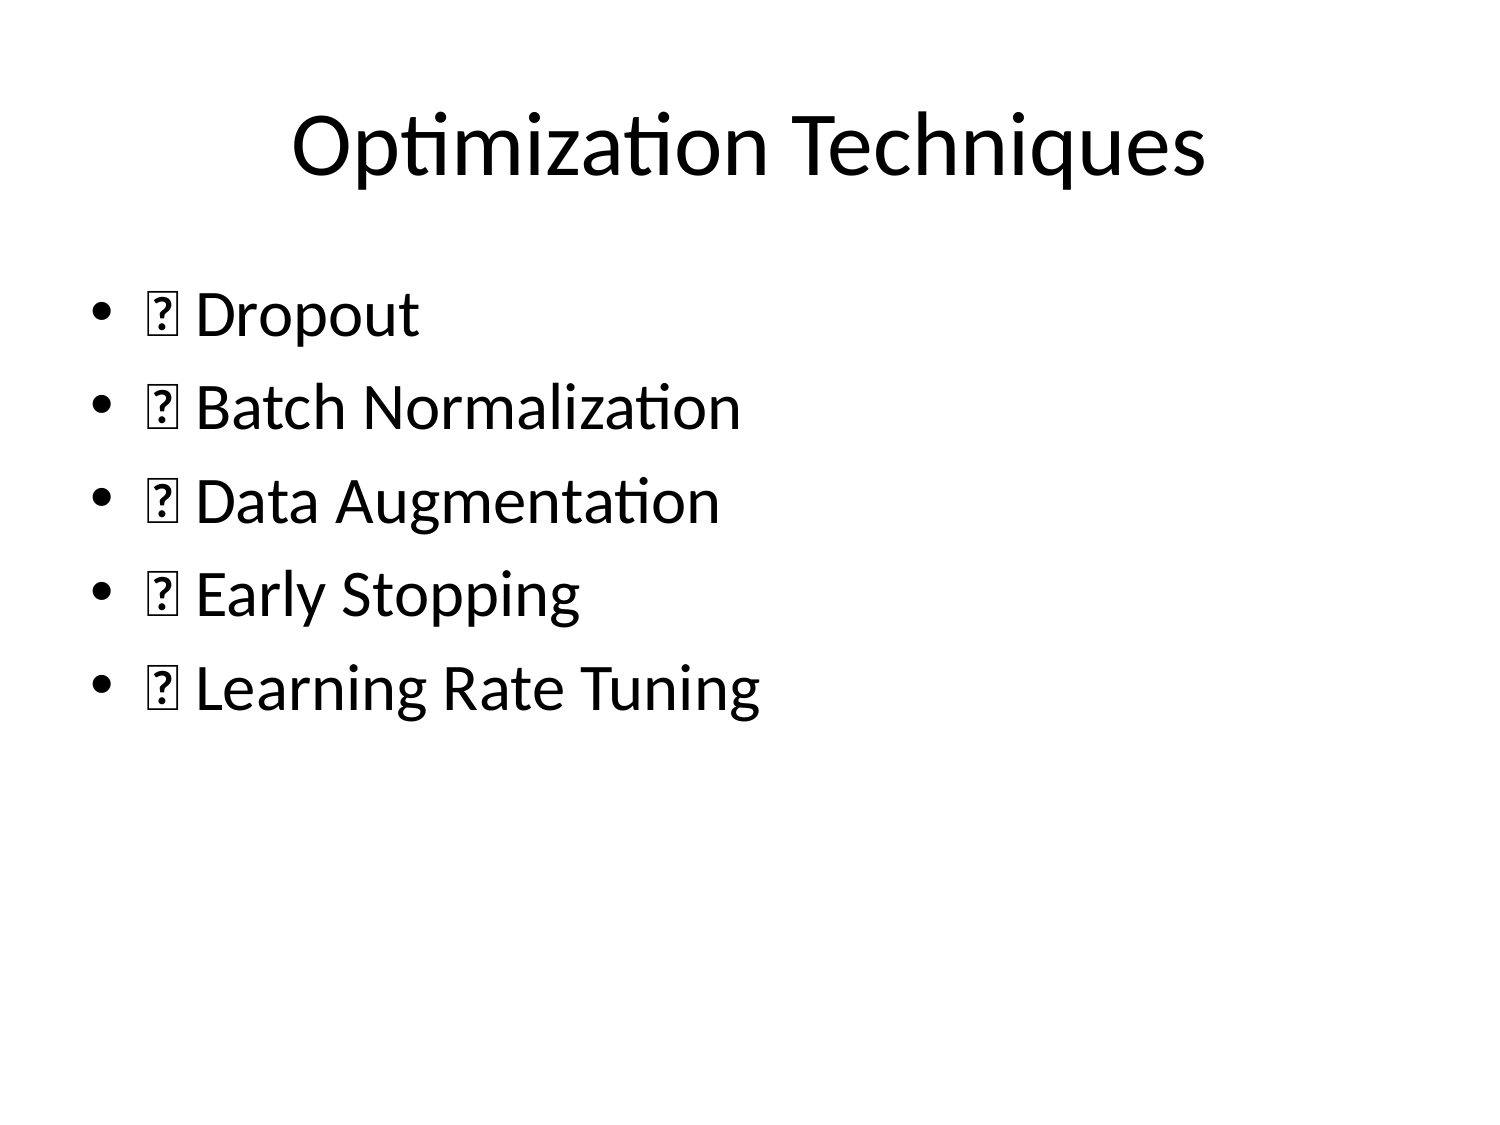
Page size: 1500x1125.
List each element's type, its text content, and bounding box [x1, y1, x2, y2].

title Optimization Techniques [75, 45, 1425, 233]
list ✅ Dropout ✅ Batch Normalization ✅ Data Augmentation ✅ Early Stopping ✅ Learning Rate Tuning [75, 262, 1425, 1005]
